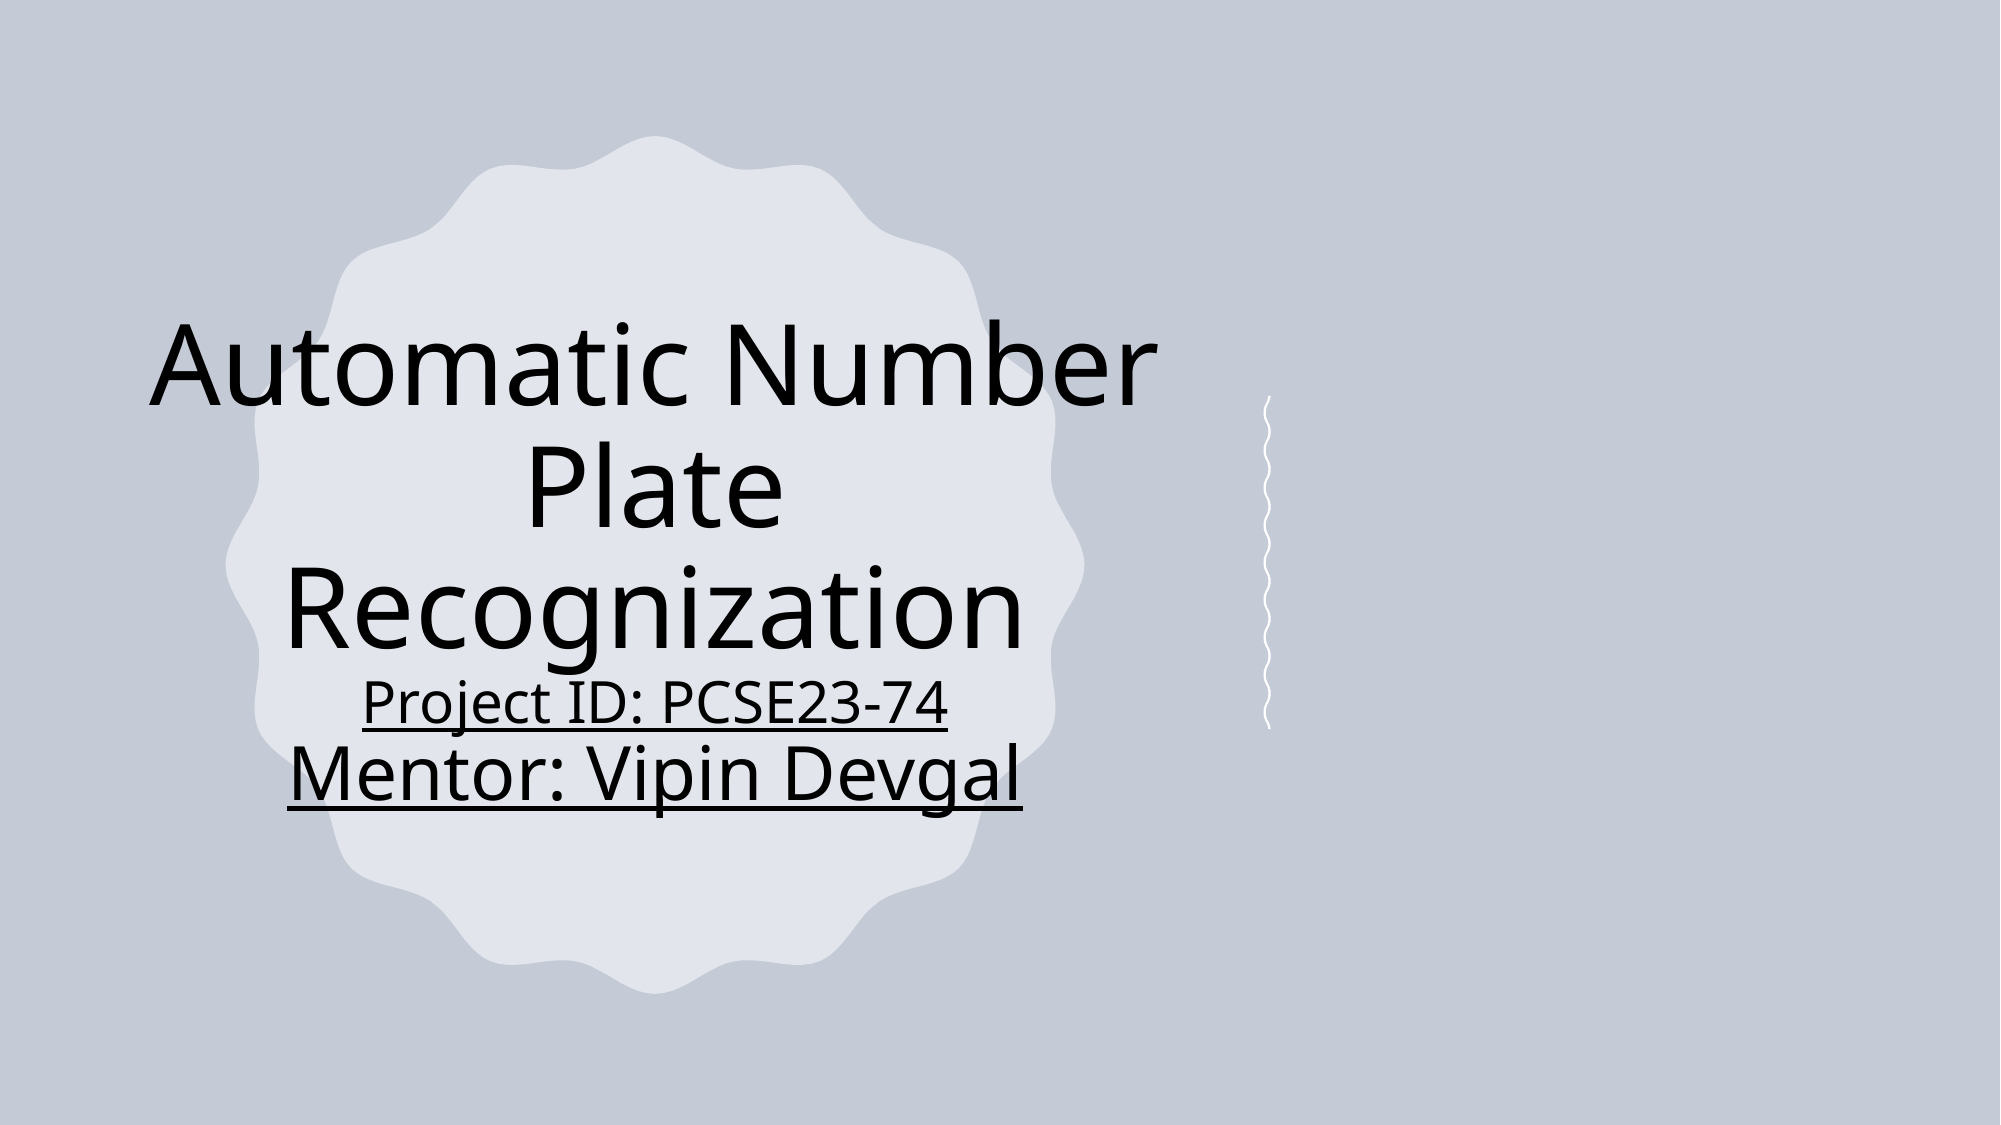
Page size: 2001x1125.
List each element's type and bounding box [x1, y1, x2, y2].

text_box [0, 0, 2000, 1125]
text_box [225, 136, 1085, 994]
